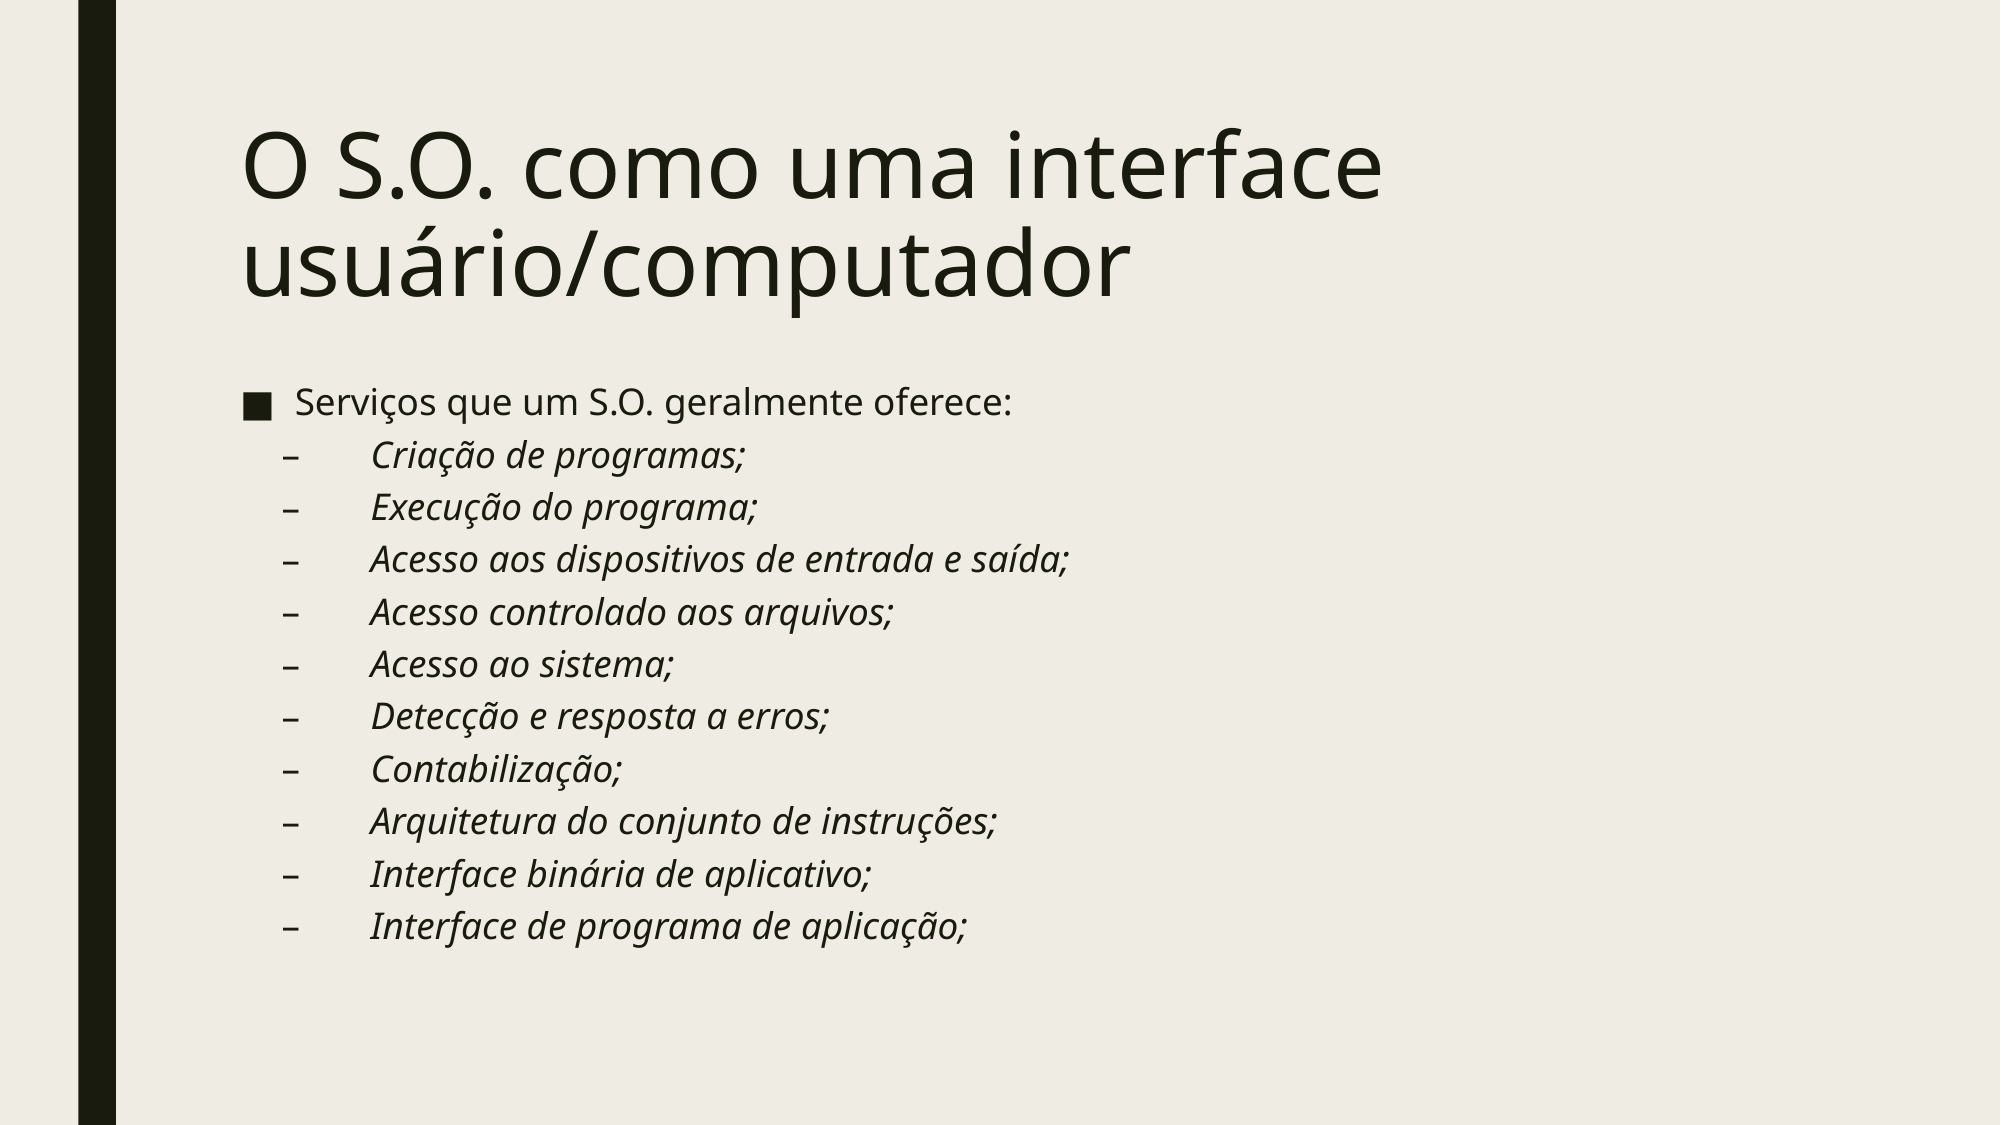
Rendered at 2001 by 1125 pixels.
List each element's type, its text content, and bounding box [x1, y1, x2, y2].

title O S.O. como uma interface usuário/computador [225, 112, 1800, 357]
list Serviços que um S.O. geralmente oferece: Criação de programas; Execução do programa; Acesso aos dispositivos de entrada e saída; Acesso controlado aos arquivos; Acesso ao sistema; Detecção e resposta a erros; Contabilização; Arquitetura do conjunto de instruções; Interface binária de aplicativo; Interface de programa de aplicação; [225, 375, 1800, 963]
